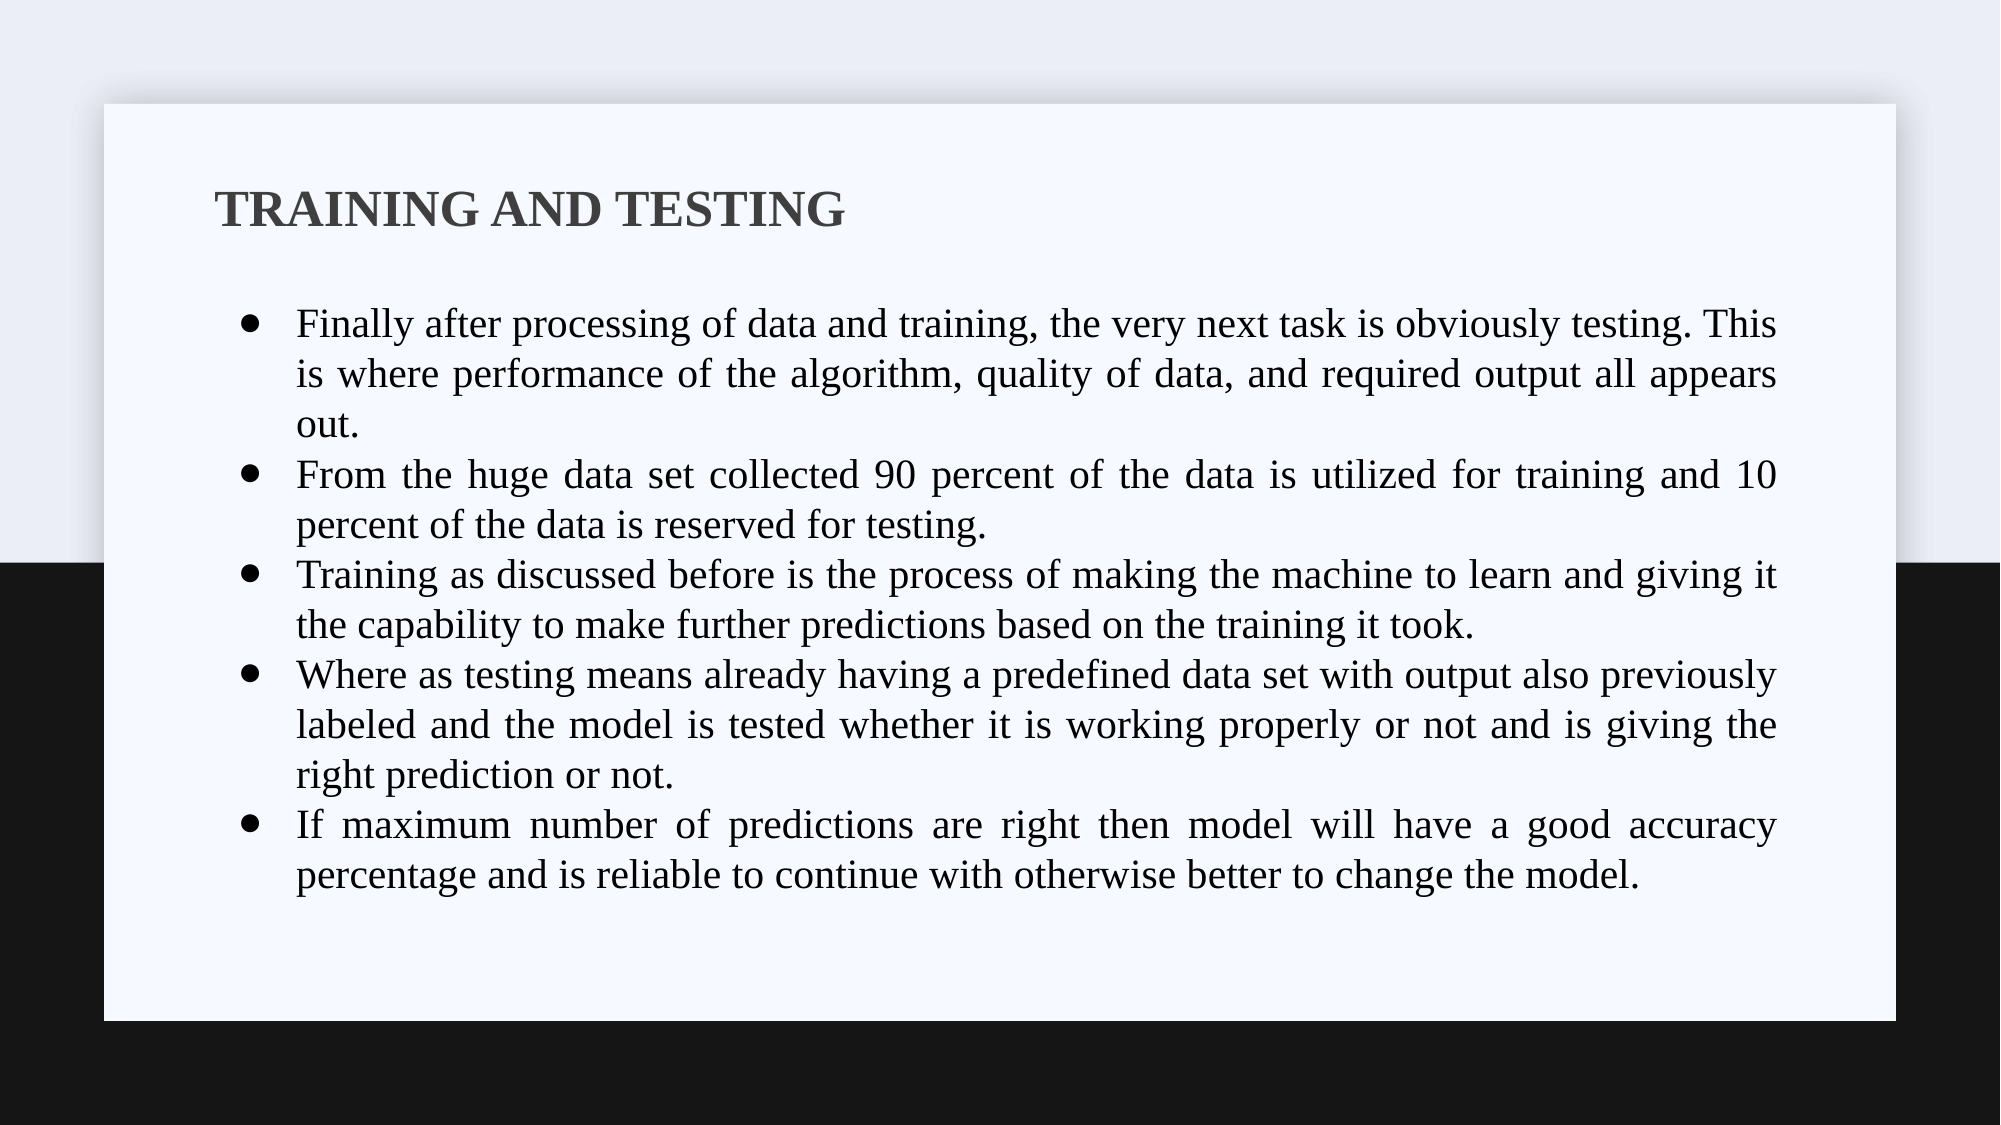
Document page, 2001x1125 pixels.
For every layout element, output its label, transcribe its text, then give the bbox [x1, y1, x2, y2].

text_box Finally after processing of data and training, the very next task is obviously testing. This is where performance of the algorithm, quality of data, and required output all appears out. From the huge data set collected 90 percent of the data is utilized for training and 10 percent of the data is reserved for testing. Training as discussed before is the process of making the machine to learn and giving it the capability to make further predictions based on the training it took. Where as testing means already having a predefined data set with output also previously labeled and the model is tested whether it is working properly or not and is giving the right prediction or not. If maximum number of predictions are right then model will have a good accuracy percentage and is reliable to continue with otherwise better to change the model. [206, 281, 1794, 1067]
title TRAINING AND TESTING [199, 161, 920, 258]
